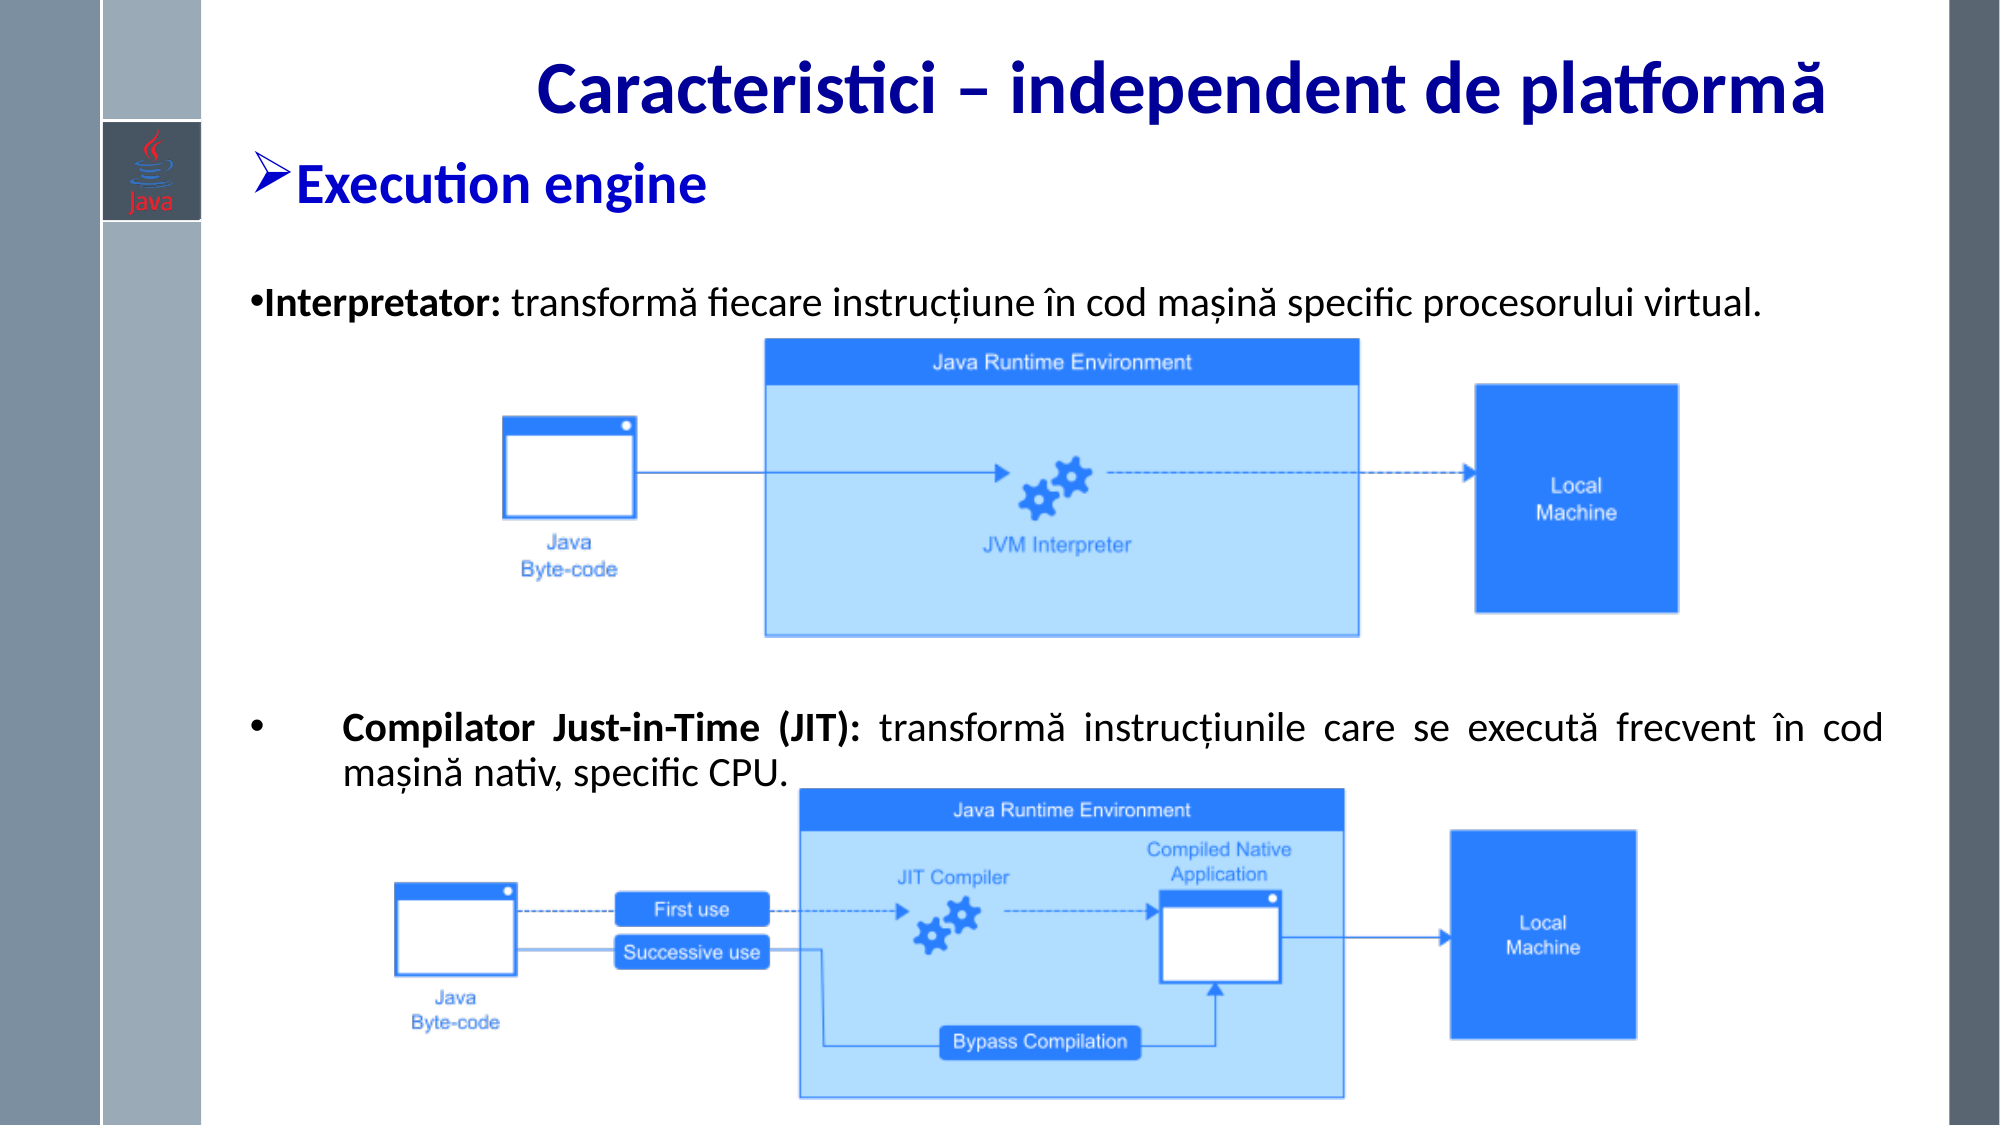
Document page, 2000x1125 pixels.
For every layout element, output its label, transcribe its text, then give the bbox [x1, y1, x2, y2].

picture [393, 787, 1638, 1100]
picture [501, 337, 1680, 638]
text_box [102, 122, 200, 221]
list Execution engine Interpretator: transformă fiecare instrucțiune în cod mașină specific procesorului virtual. Compilator Just-in-Time (JIT): transformă instrucțiunile care se execută frecvent în cod mașină nativ, specific CPU. [234, 137, 1900, 1125]
title Caracteristici – independent de platformă [237, 0, 1842, 137]
